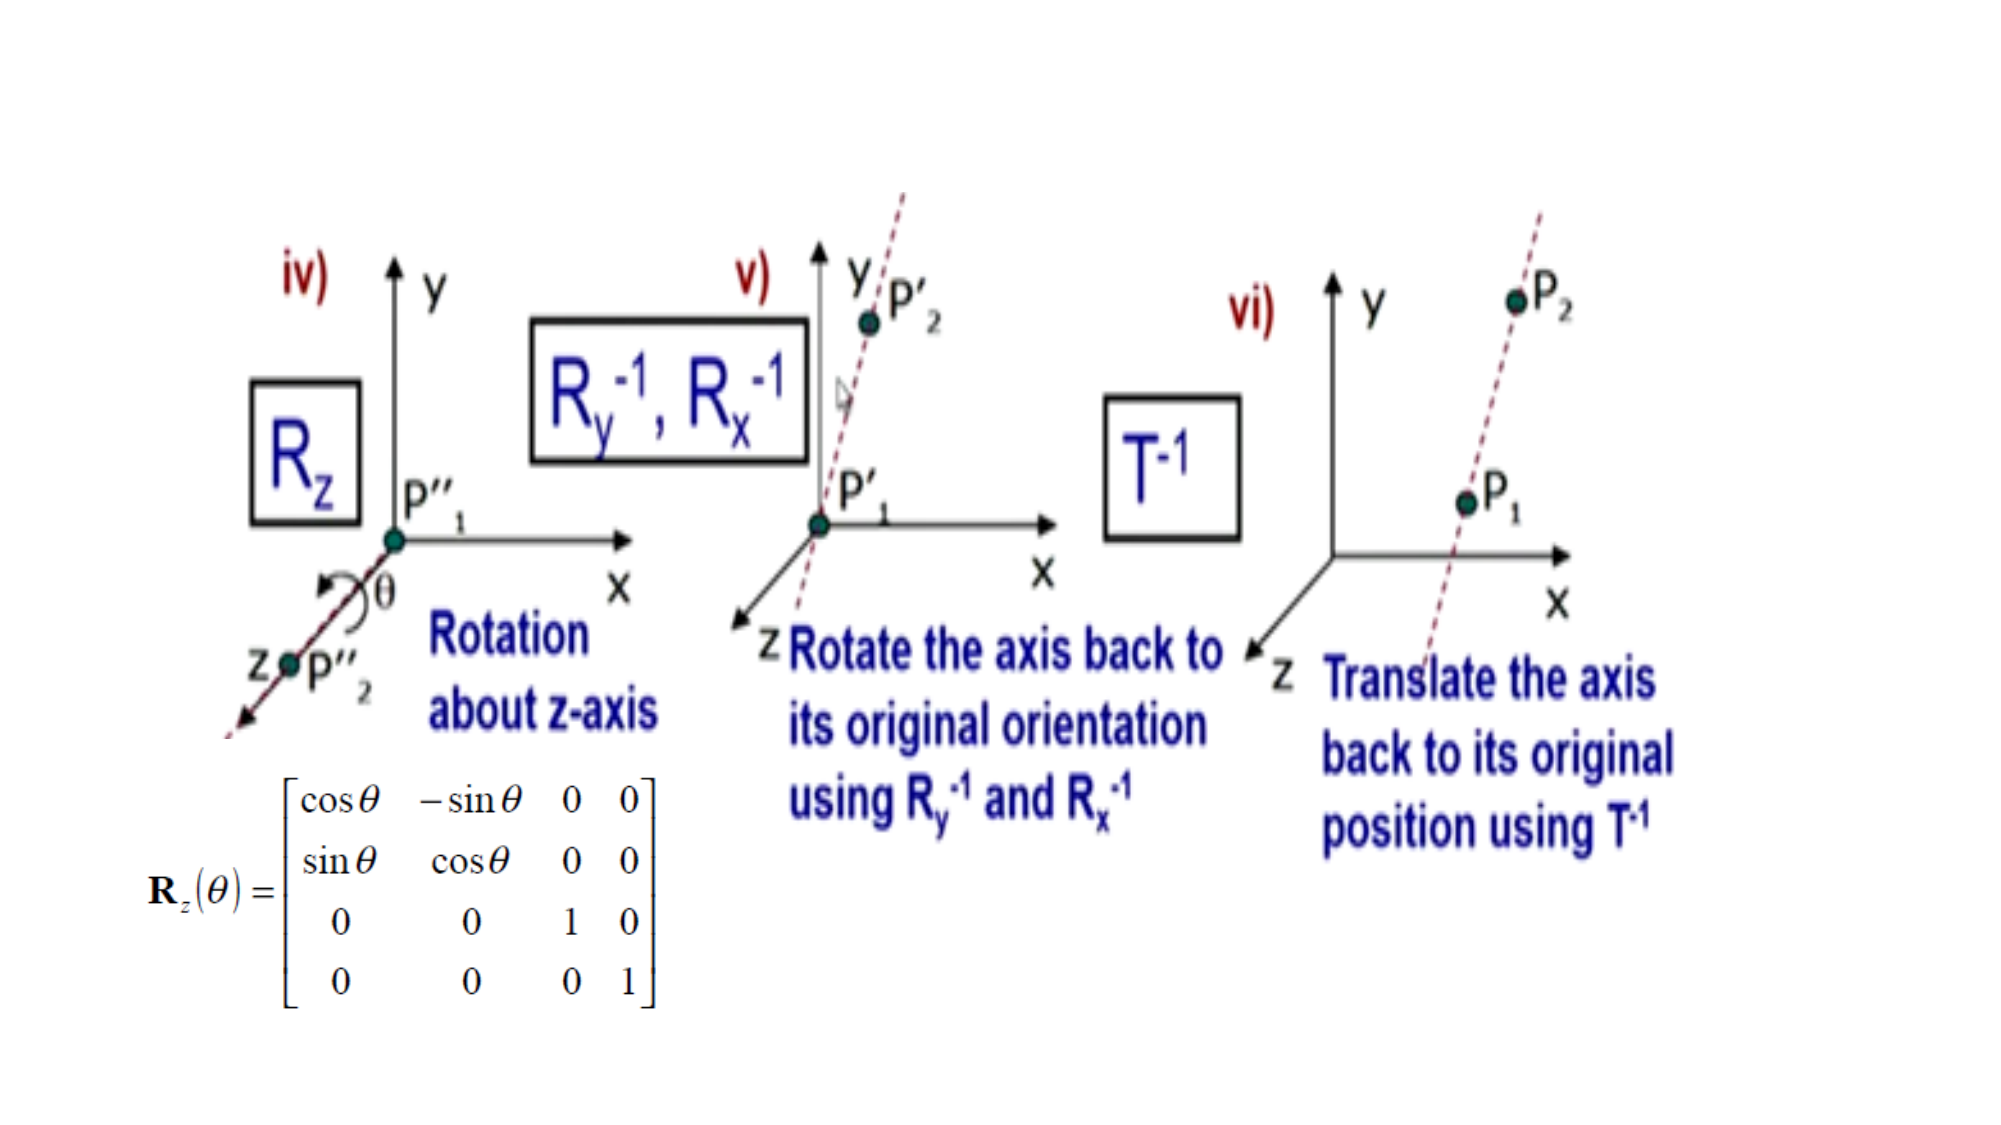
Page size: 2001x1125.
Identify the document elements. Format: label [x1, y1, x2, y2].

picture [110, 739, 720, 1098]
list [167, 192, 1695, 892]
